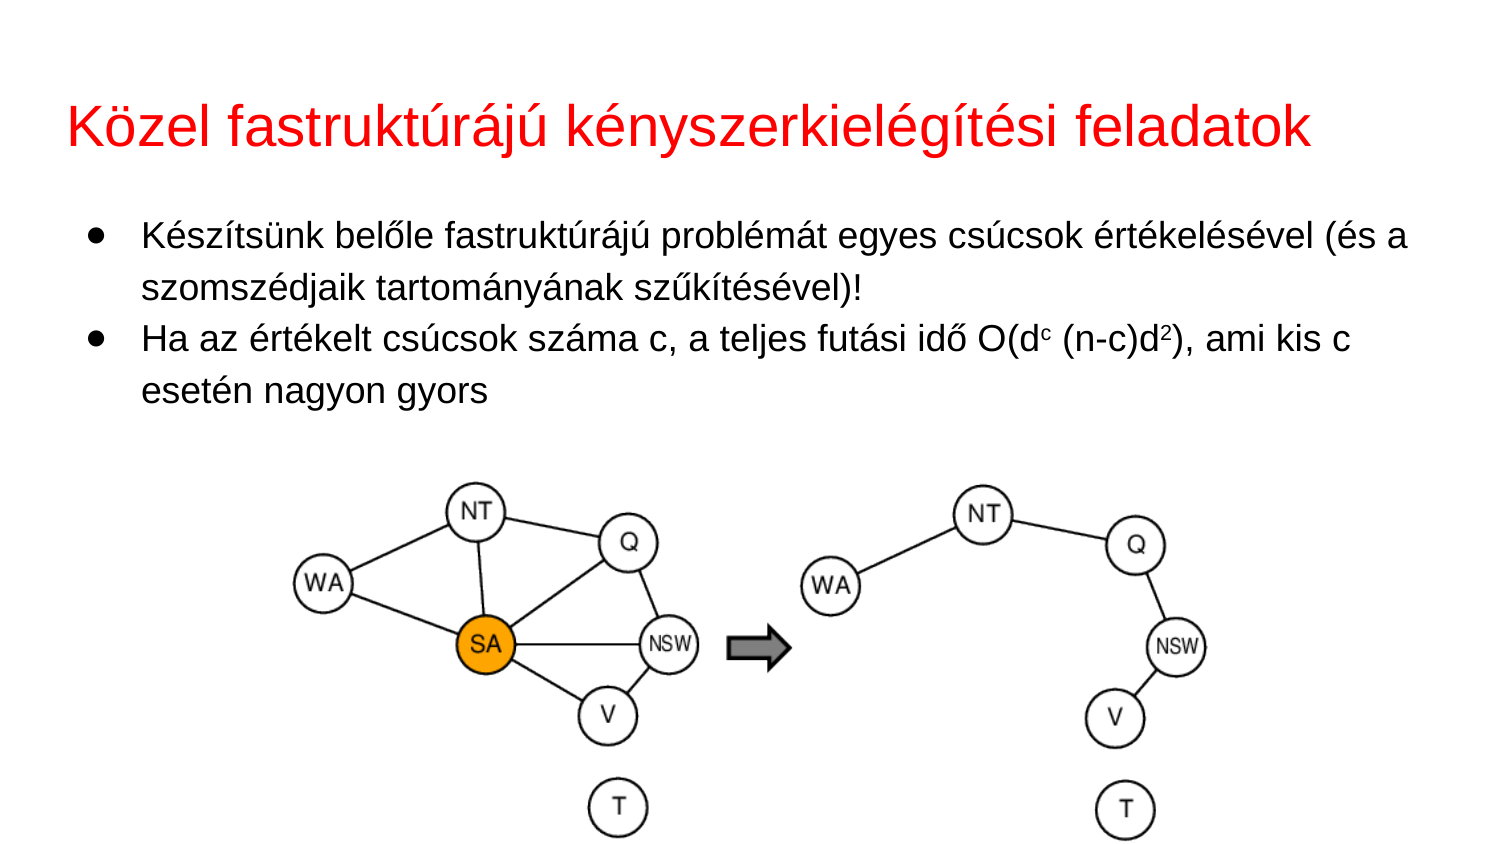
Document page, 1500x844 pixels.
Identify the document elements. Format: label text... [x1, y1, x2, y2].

title Közel fastruktúrájú kényszerkielégítési feladatok [51, 72, 1449, 167]
picture [292, 481, 1208, 844]
list Készítsünk belőle fastruktúrájú problémát egyes csúcsok értékelésével (és a szomszédjaik tartományának szűkítésével)! Ha az értékelt csúcsok száma c, a teljes futási idő O(dc (n-c)d2), ami kis c esetén nagyon gyors [51, 189, 1449, 462]
